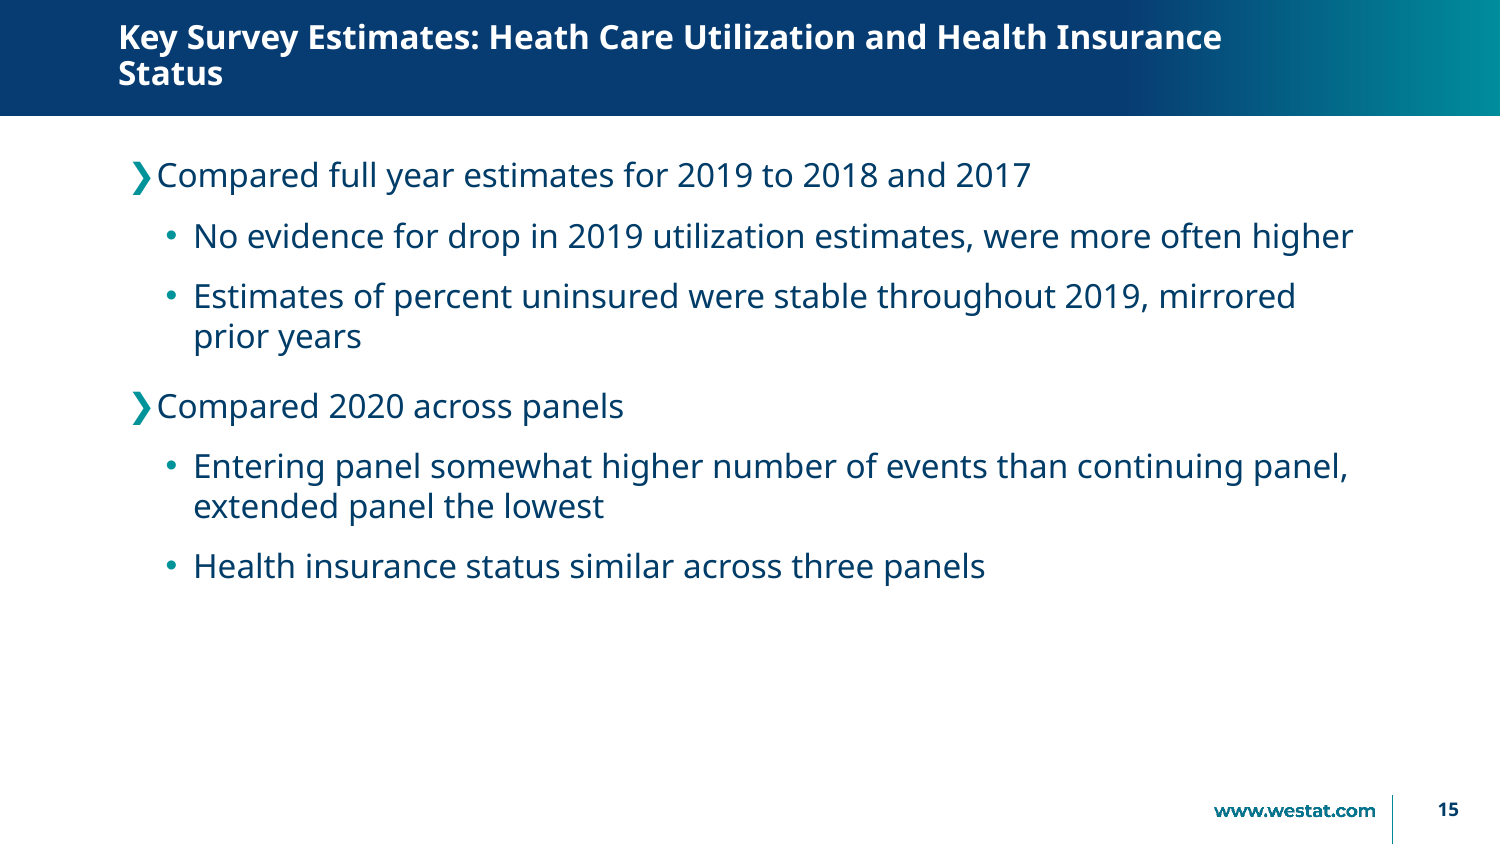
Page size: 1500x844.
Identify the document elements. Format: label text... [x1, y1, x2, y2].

slide_number 15 [1396, 788, 1500, 834]
picture [1206, 796, 1383, 825]
title Key Survey Estimates: Heath Care Utilization and Health Insurance Status [103, 0, 1326, 114]
list Compared full year estimates for 2019 to 2018 and 2017 No evidence for drop in 2019 utilization estimates, were more often higher Estimates of percent uninsured were stable throughout 2019, mirrored prior years Compared 2020 across panels Entering panel somewhat higher number of events than continuing panel, extended panel the lowest Health insurance status similar across three panels [103, 145, 1397, 732]
